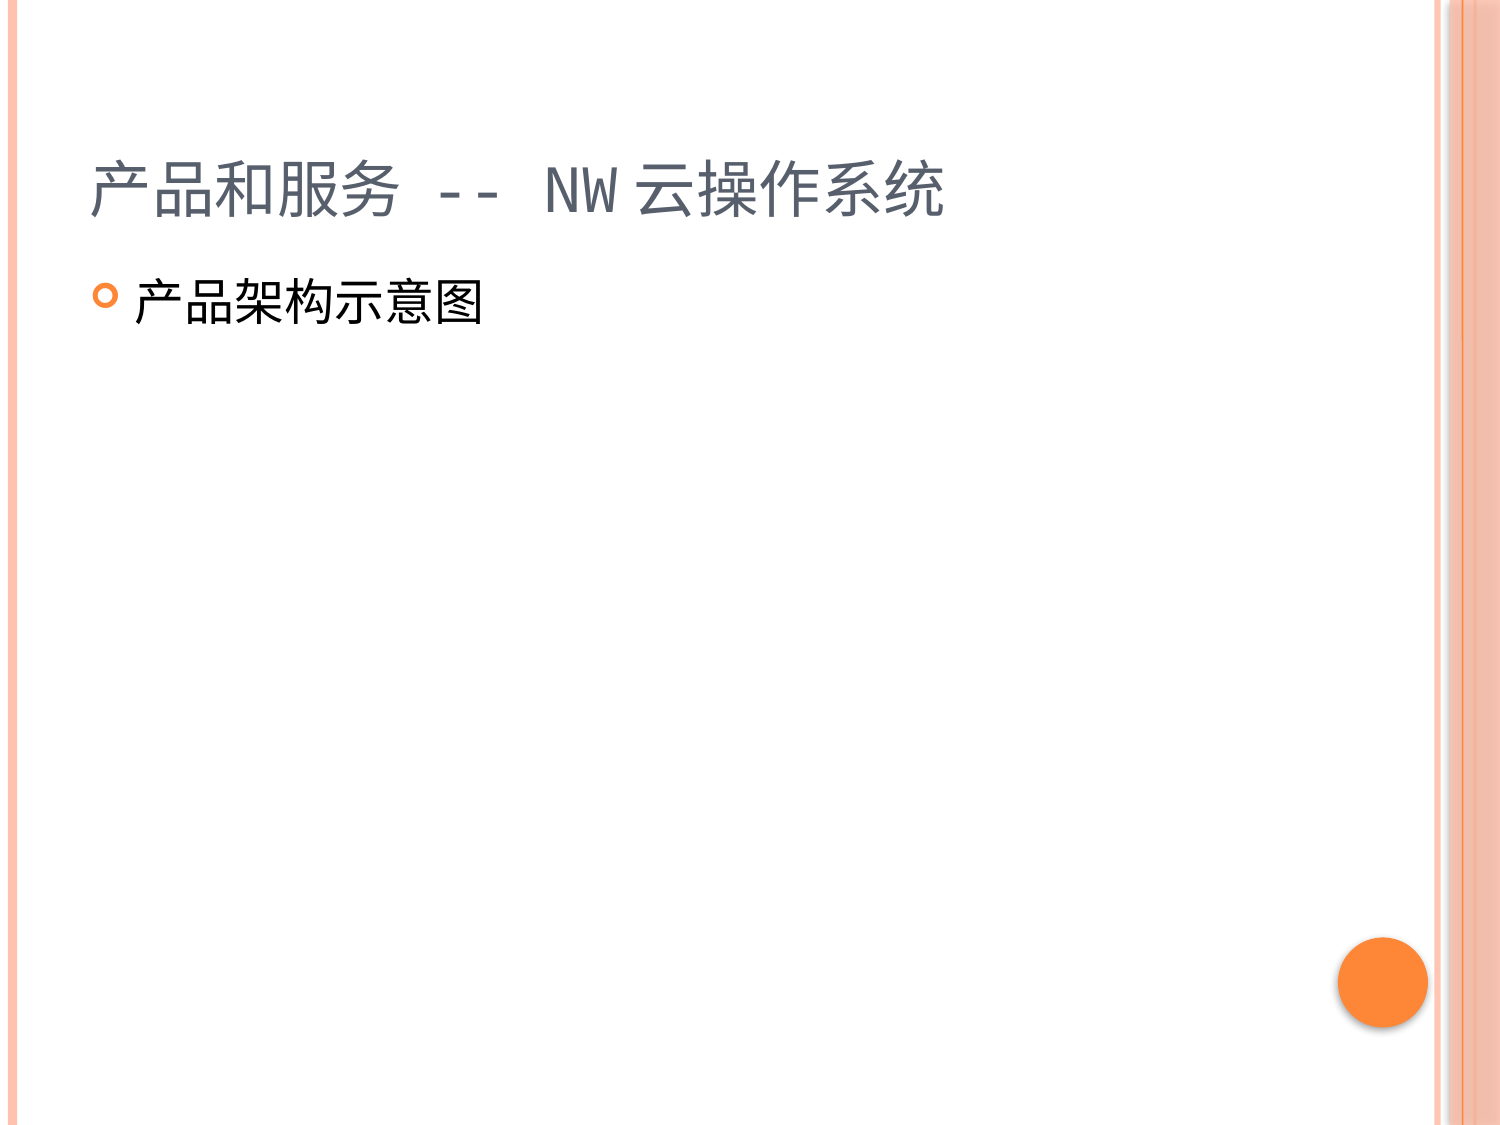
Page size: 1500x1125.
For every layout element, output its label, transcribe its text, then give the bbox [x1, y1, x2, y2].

list 产品架构示意图 [75, 262, 1300, 1062]
title 产品和服务 -- NW云操作系统 [75, 45, 1300, 233]
